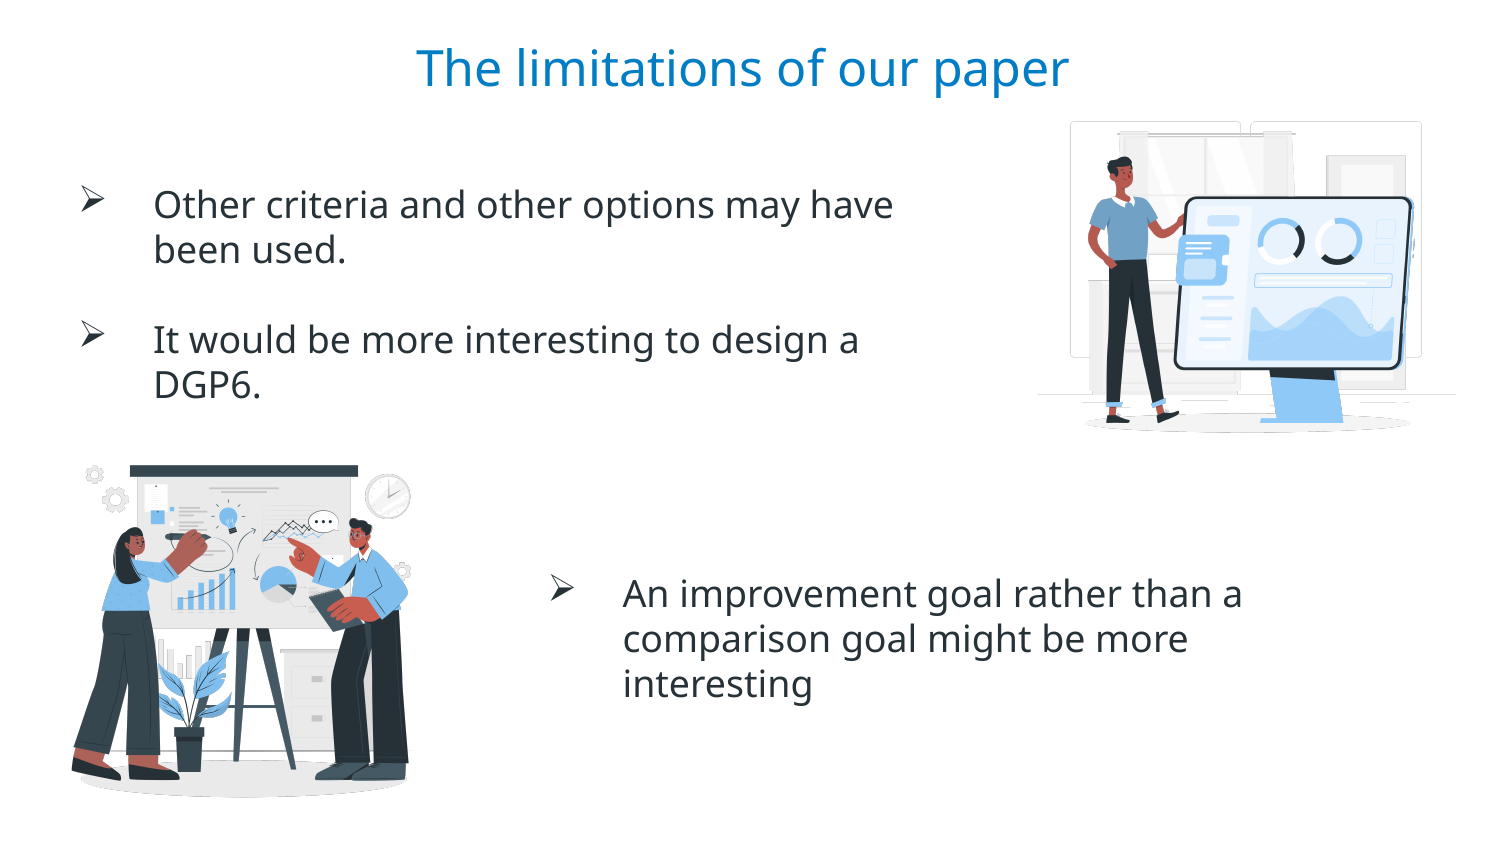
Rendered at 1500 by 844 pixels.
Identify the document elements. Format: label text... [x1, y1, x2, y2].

title The limitations of our paper [0, 27, 1500, 112]
picture [44, 421, 444, 822]
picture [1038, 75, 1456, 493]
text_box An improvement goal rather than a comparison goal might be more interesting [513, 554, 1353, 688]
text_box Other criteria and other options may have been used. It would be more interesting to design a DGP6. [44, 165, 970, 352]
